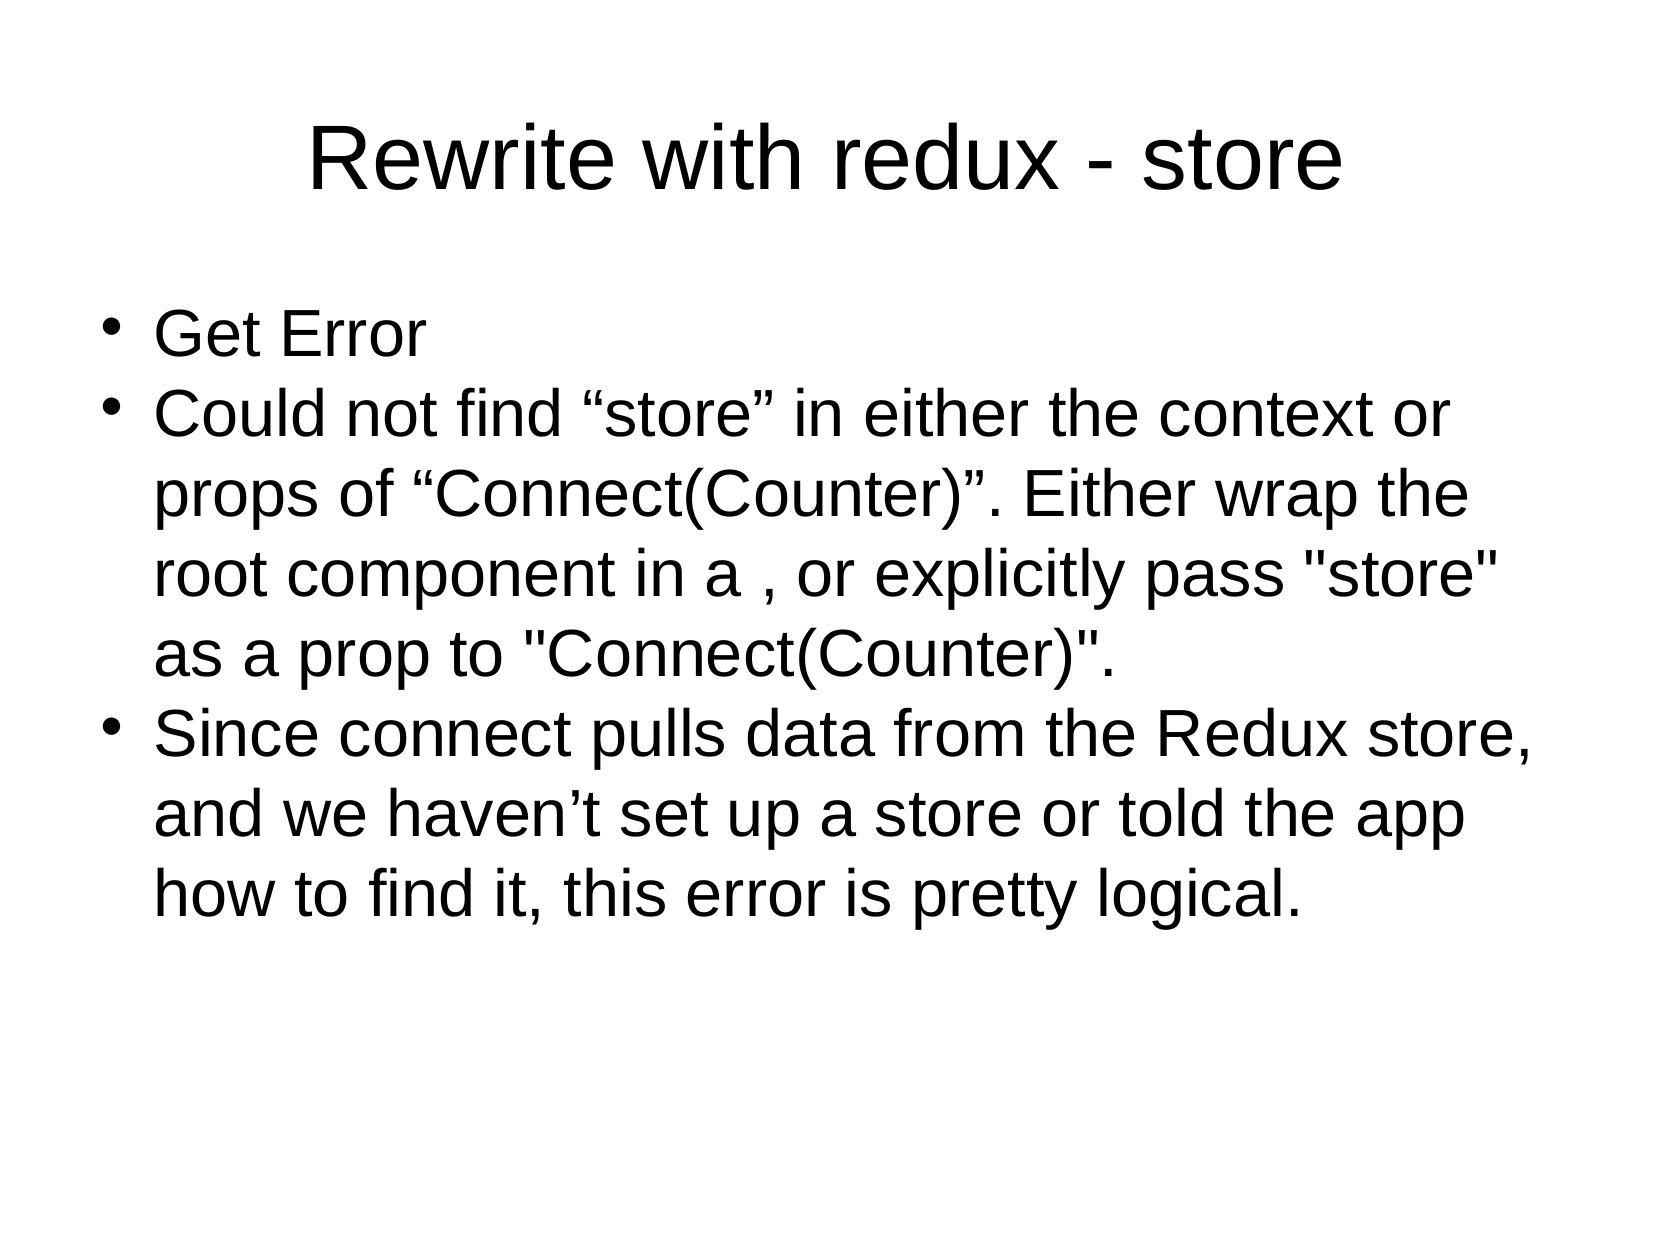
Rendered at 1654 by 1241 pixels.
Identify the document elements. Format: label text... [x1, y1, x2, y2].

text_box Rewrite with redux - store [82, 49, 1571, 257]
text_box Get Error Could not find “store” in either the context or props of “Connect(Counter)”. Either wrap the root component in a , or explicitly pass "store" as a prop to "Connect(Counter)". Since connect pulls data from the Redux store, and we haven’t set up a store or told the app how to find it, this error is pretty logical. [82, 290, 1571, 1010]
